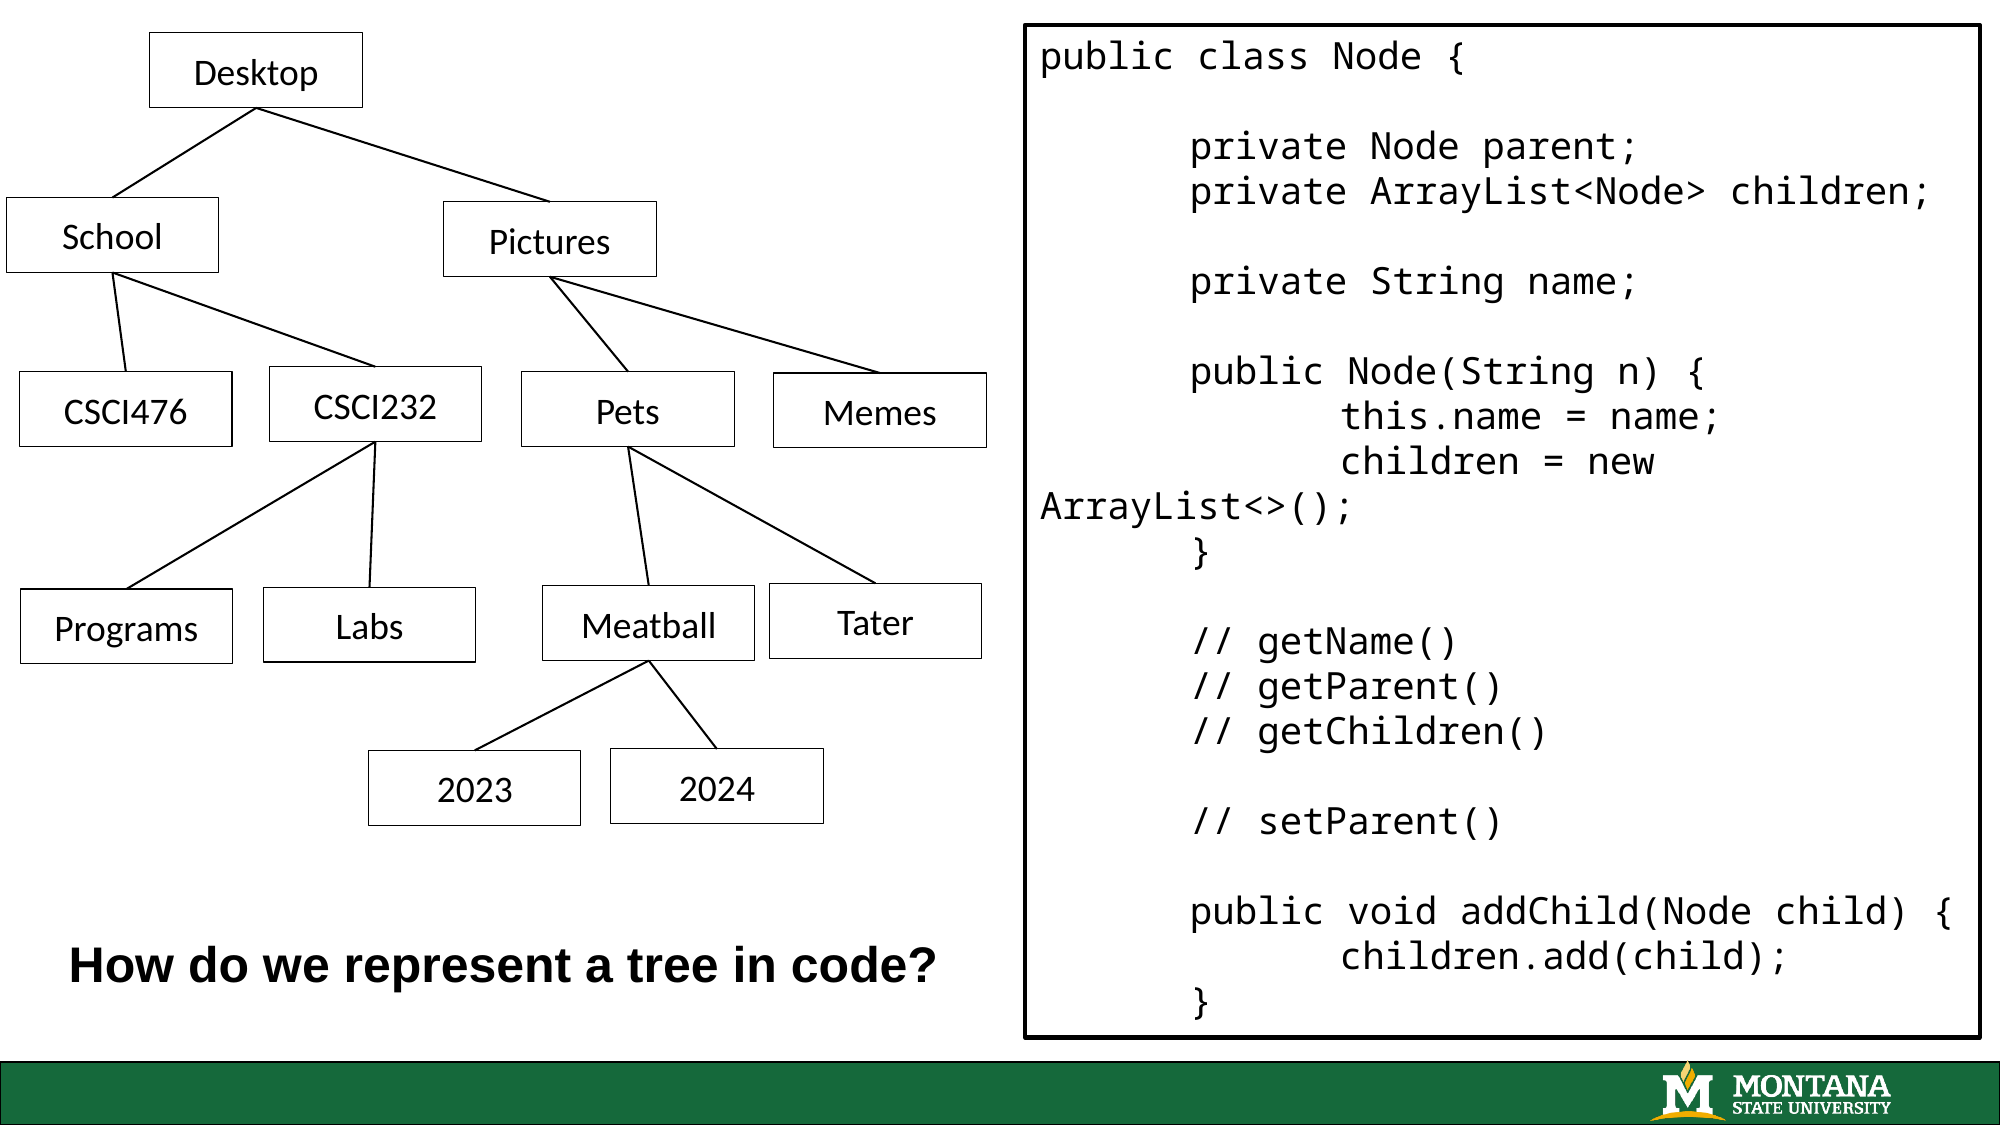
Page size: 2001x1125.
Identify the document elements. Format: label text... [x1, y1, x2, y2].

text_box CSCI232 [267, 365, 484, 444]
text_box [112, 107, 255, 198]
text_box Memes [772, 371, 988, 450]
text_box Programs [18, 587, 235, 666]
text_box public class Node { private Node parent; private ArrayList<Node> children; private String name; public Node(String n) { this.name = name; children = new ArrayList<>(); } // getName() // getParent() // getChildren() // setParent() public void addChild(Node child) { children.add(child); } [1023, 23, 1982, 1040]
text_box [369, 441, 376, 588]
picture [1649, 1060, 1892, 1122]
text_box Labs [261, 585, 478, 664]
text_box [0, 1060, 1647, 1125]
text_box Tater [767, 581, 984, 660]
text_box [255, 107, 551, 202]
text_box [549, 276, 881, 374]
text_box How do we represent a tree in code? [53, 924, 954, 1000]
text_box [112, 272, 376, 367]
text_box School [4, 195, 221, 275]
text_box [1892, 1060, 2000, 1125]
text_box 2024 [609, 747, 825, 826]
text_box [126, 441, 369, 590]
text_box Pictures [442, 200, 658, 279]
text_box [648, 660, 718, 750]
text_box Desktop [148, 31, 364, 106]
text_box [474, 660, 648, 751]
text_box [627, 446, 876, 584]
text_box CSCI476 [18, 369, 234, 449]
text_box 2023 [366, 748, 583, 827]
text_box Meatball [540, 583, 757, 663]
text_box Pets [520, 369, 736, 449]
